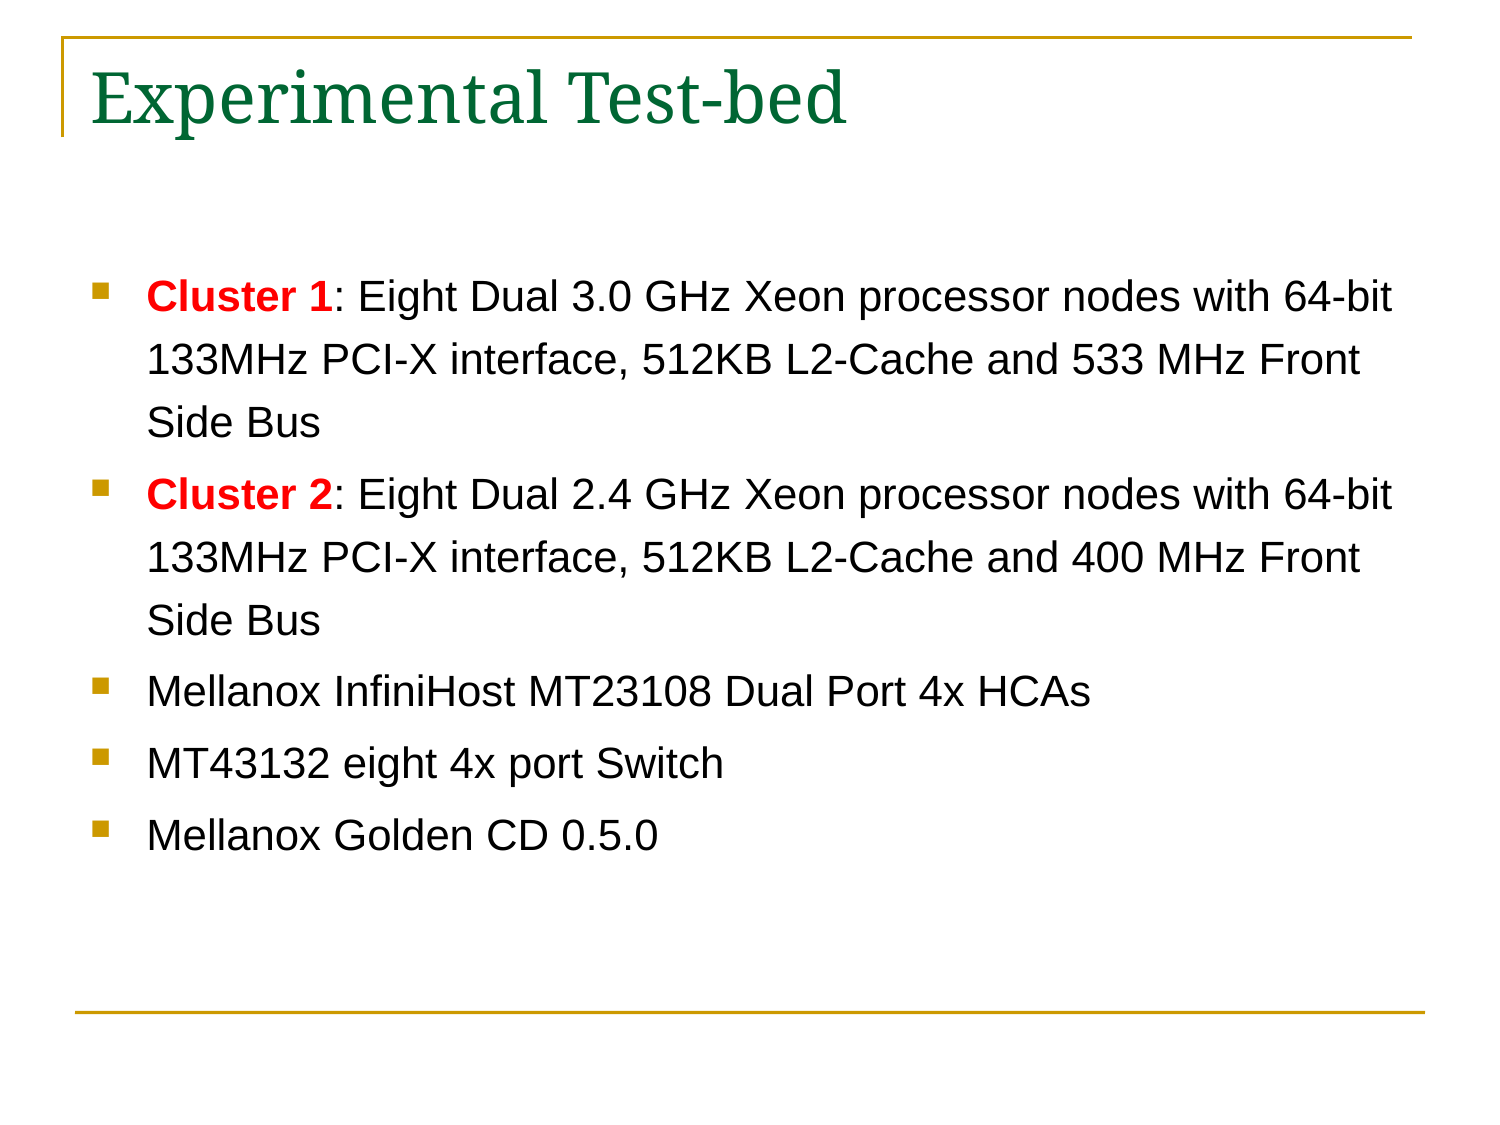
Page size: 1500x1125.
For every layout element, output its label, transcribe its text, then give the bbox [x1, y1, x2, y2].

list Cluster 1: Eight Dual 3.0 GHz Xeon processor nodes with 64-bit 133MHz PCI-X interface, 512KB L2-Cache and 533 MHz Front Side Bus Cluster 2: Eight Dual 2.4 GHz Xeon processor nodes with 64-bit 133MHz PCI-X interface, 512KB L2-Cache and 400 MHz Front Side Bus Mellanox InfiniHost MT23108 Dual Port 4x HCAs MT43132 eight 4x port Switch Mellanox Golden CD 0.5.0 [75, 249, 1425, 994]
title Experimental Test-bed [75, 45, 1425, 233]
